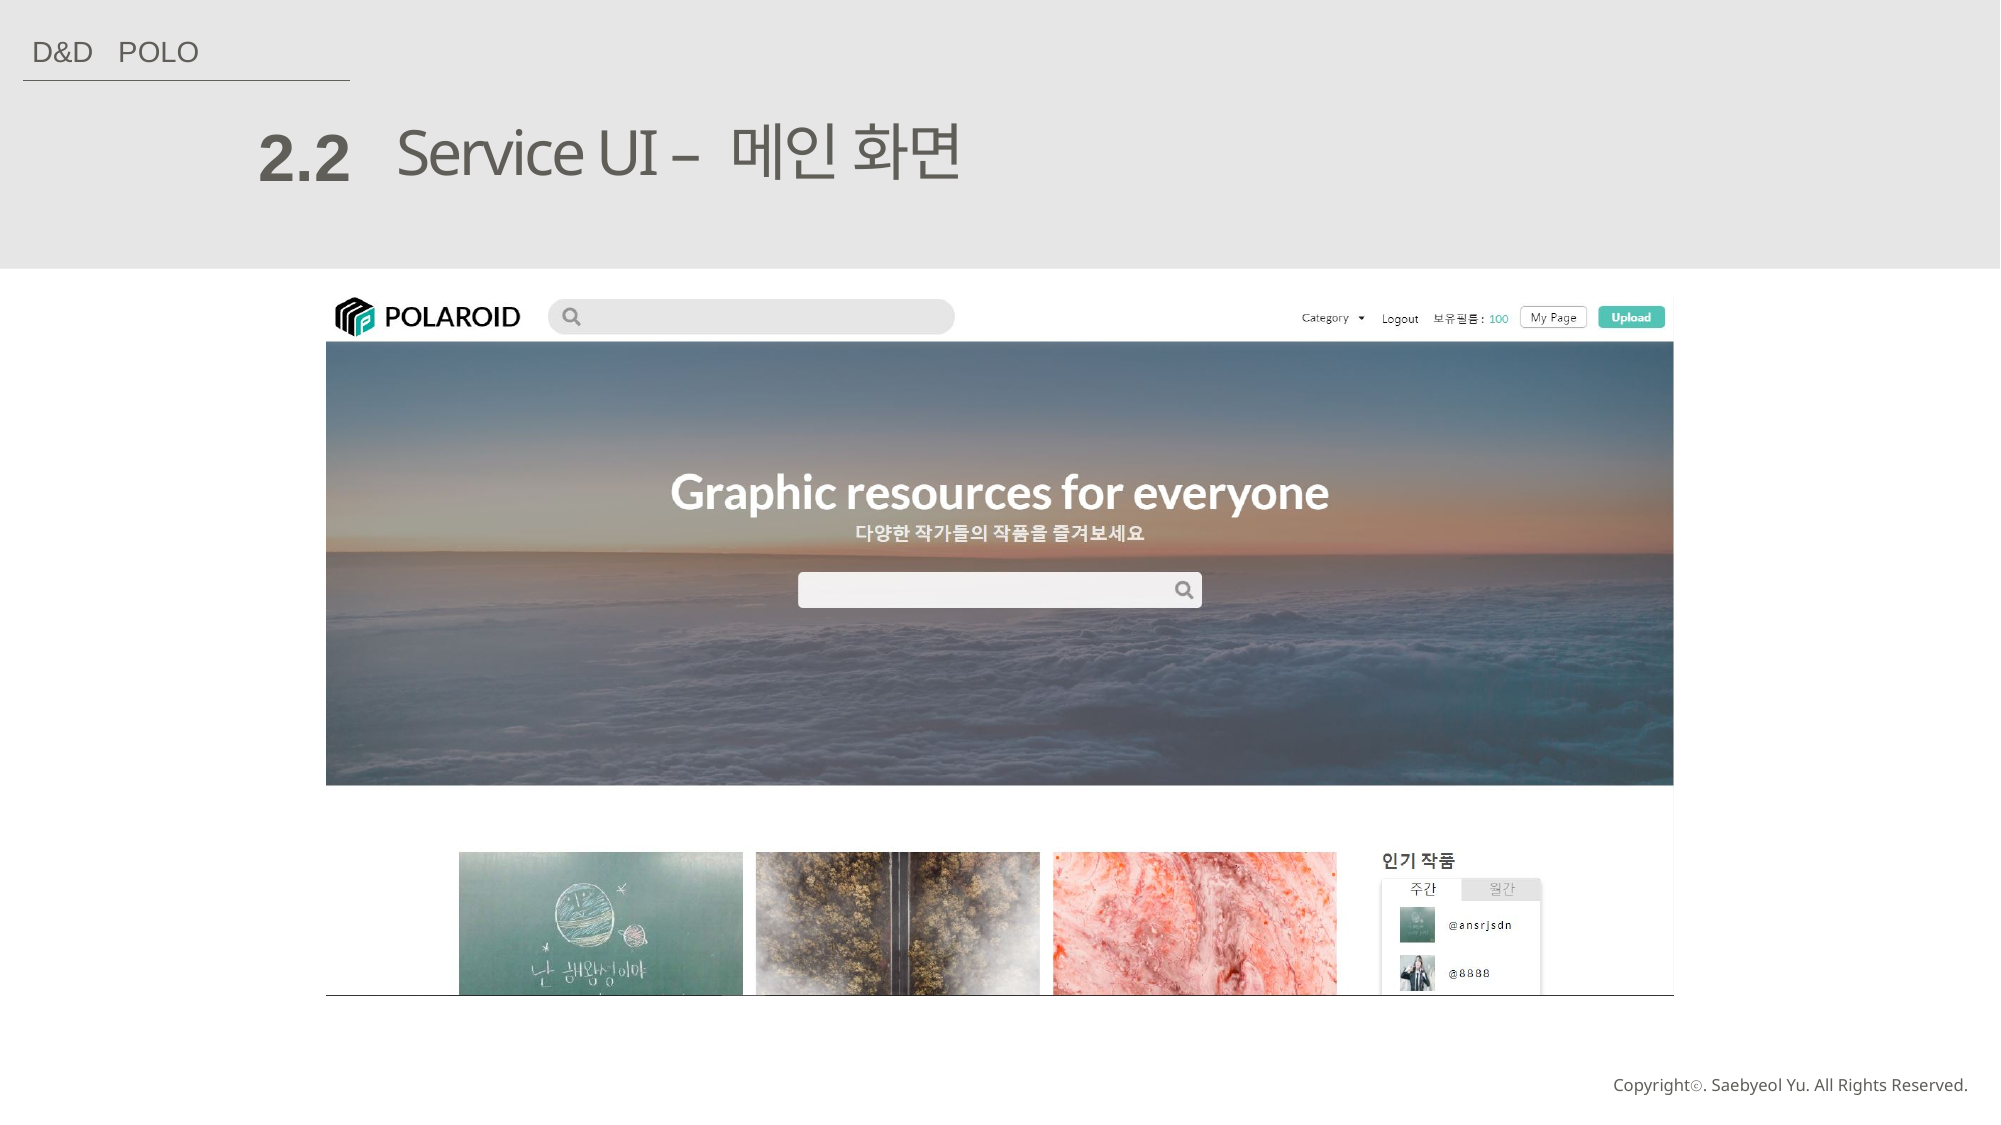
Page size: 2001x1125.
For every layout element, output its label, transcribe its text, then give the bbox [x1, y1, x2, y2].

text_box 2.2 [243, 106, 366, 202]
picture [326, 295, 1674, 996]
text_box Service UI – 메인 화면 [381, 105, 980, 196]
text_box [0, 0, 2000, 270]
text_box D&D POLO [17, 25, 215, 76]
